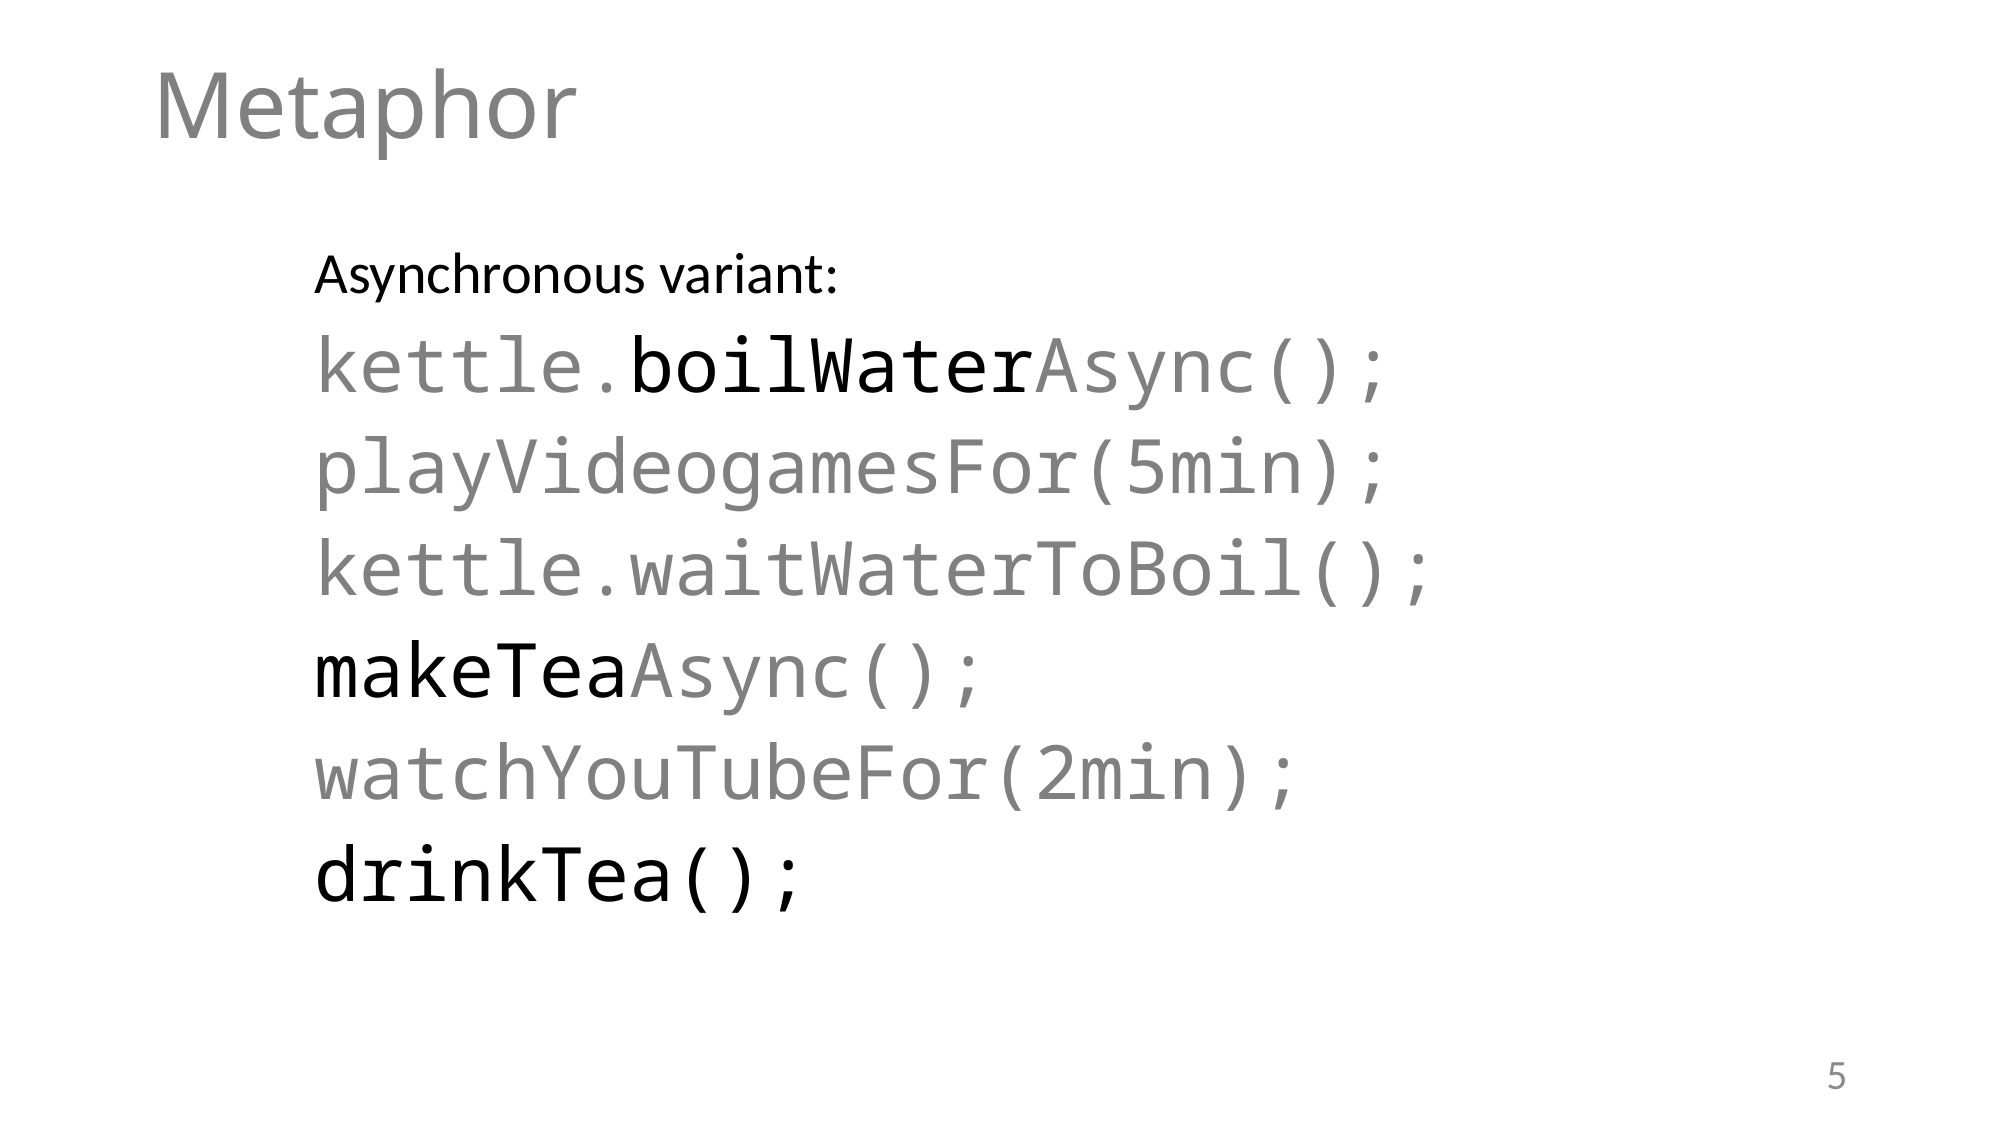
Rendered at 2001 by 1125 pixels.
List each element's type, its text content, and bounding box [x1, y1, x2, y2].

list Asynchronous variant: kettle.boilWaterAsync(); playVideogamesFor(5min); kettle.waitWaterToBoil(); makeTeaAsync(); watchYouTubeFor(2min); drinkTea(); [137, 236, 1863, 1022]
title Metaphor [137, 0, 1863, 218]
slide_number 5 [1412, 1042, 1863, 1103]
